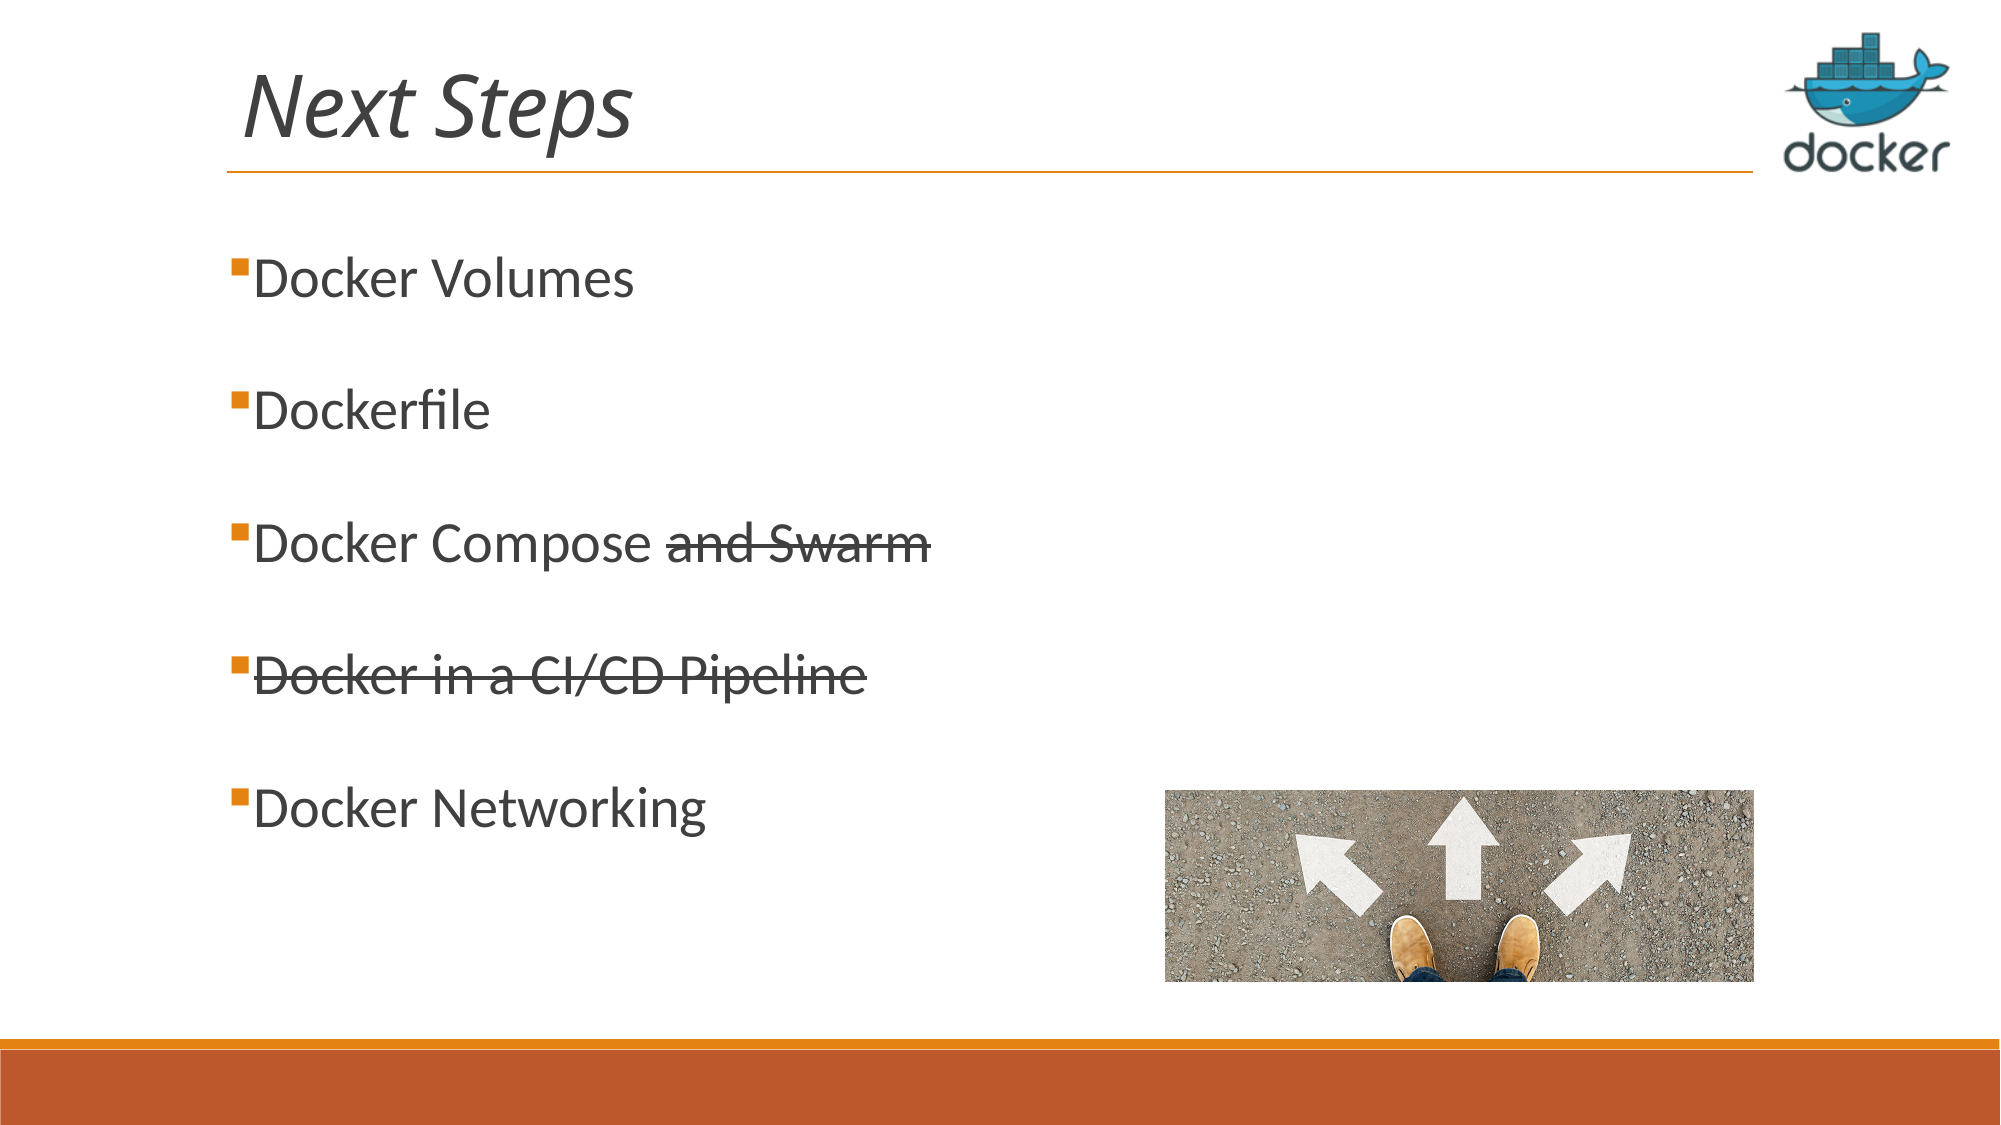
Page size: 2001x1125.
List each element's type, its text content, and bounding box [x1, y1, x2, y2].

title Next Steps [226, 58, 1704, 163]
picture [1753, 25, 1973, 185]
picture [1165, 790, 1755, 983]
text_box Docker Volumes Dockerfile Docker Compose and Swarm Docker in a CI/CD Pipeline Docker Networking [226, 239, 1289, 914]
